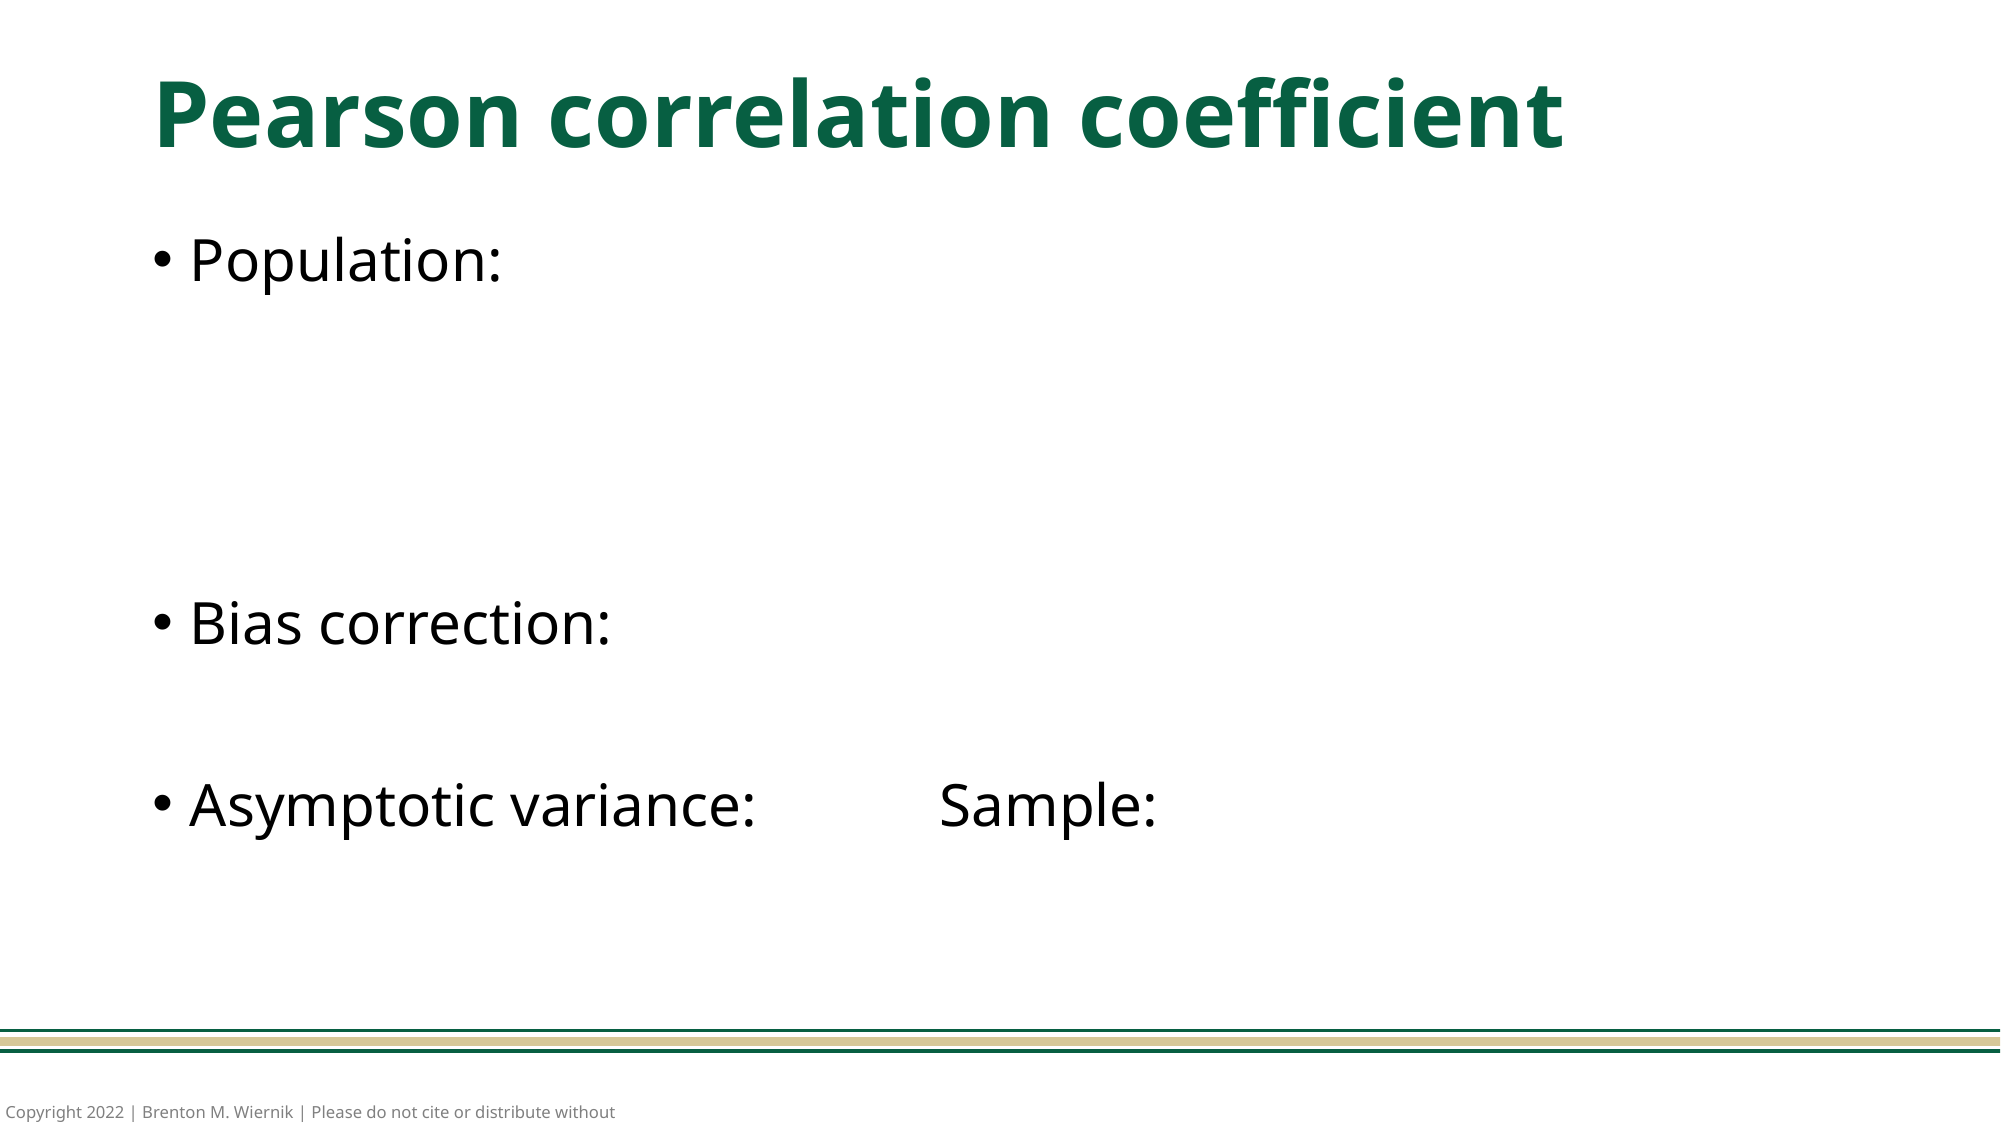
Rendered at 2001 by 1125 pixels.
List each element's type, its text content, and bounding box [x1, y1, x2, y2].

title Pearson correlation coefficient [137, 59, 1863, 177]
